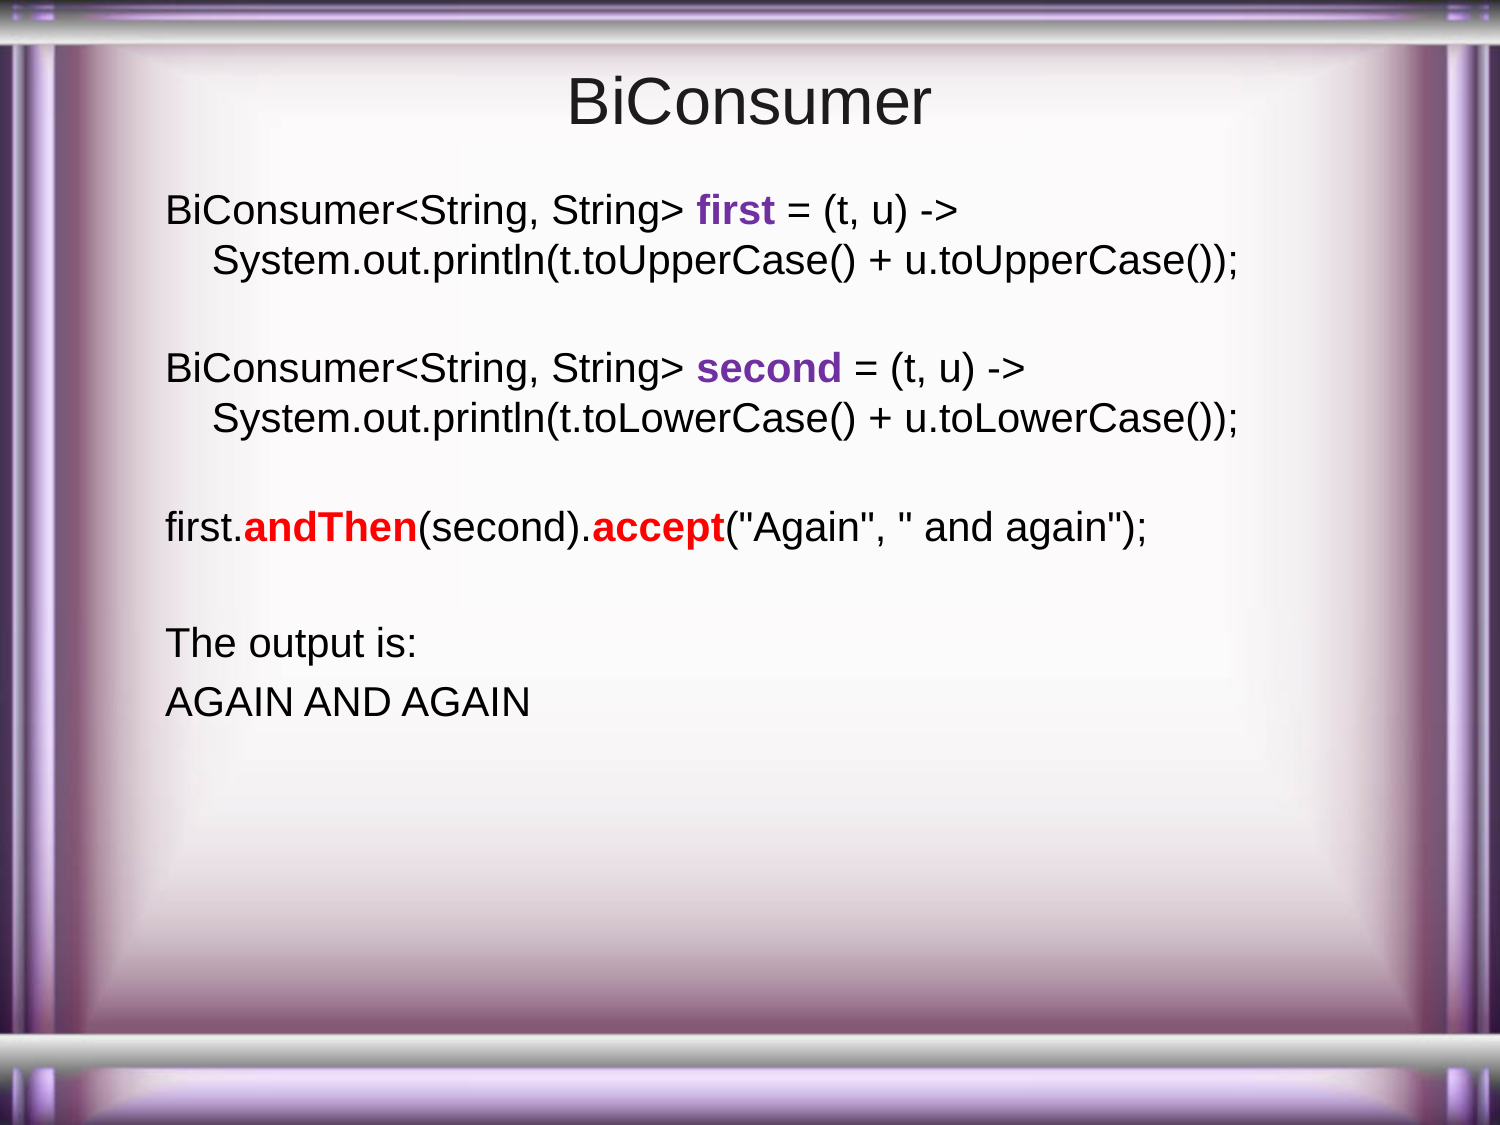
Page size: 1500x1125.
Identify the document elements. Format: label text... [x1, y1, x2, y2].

picture [0, 0, 1500, 1125]
list BiConsumer<String, String> first = (t, u) -> System.out.println(t.toUpperCase() + u.toUpperCase()); BiConsumer<String, String> second = (t, u) -> System.out.println(t.toLowerCase() + u.toLowerCase()); first.andThen(second).accept("Again", " and again"); The output is: AGAIN AND AGAIN [75, 174, 1425, 1005]
title BiConsumer [75, 45, 1425, 150]
